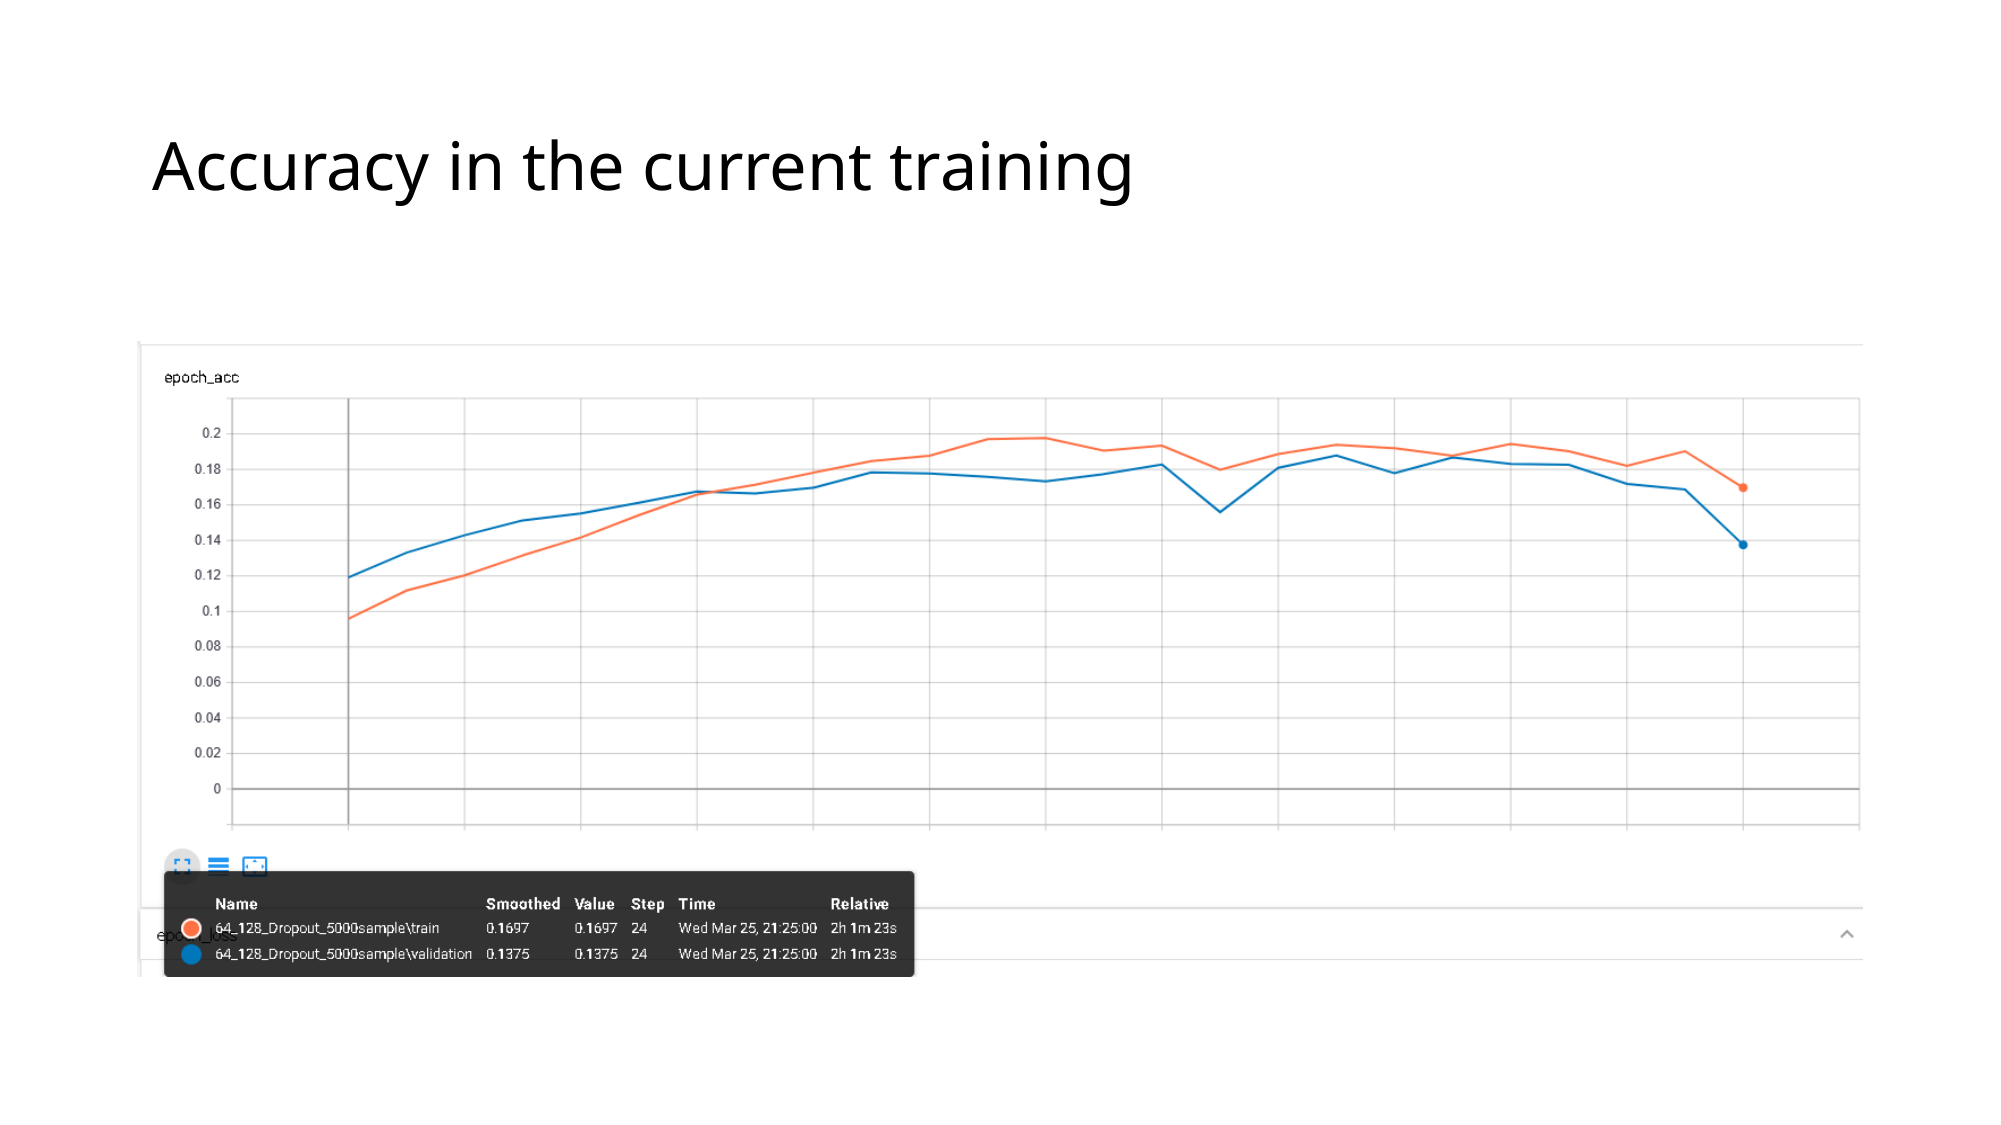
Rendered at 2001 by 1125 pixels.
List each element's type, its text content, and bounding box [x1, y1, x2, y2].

title Accuracy in the current training [137, 59, 1863, 278]
picture [137, 341, 1863, 977]
